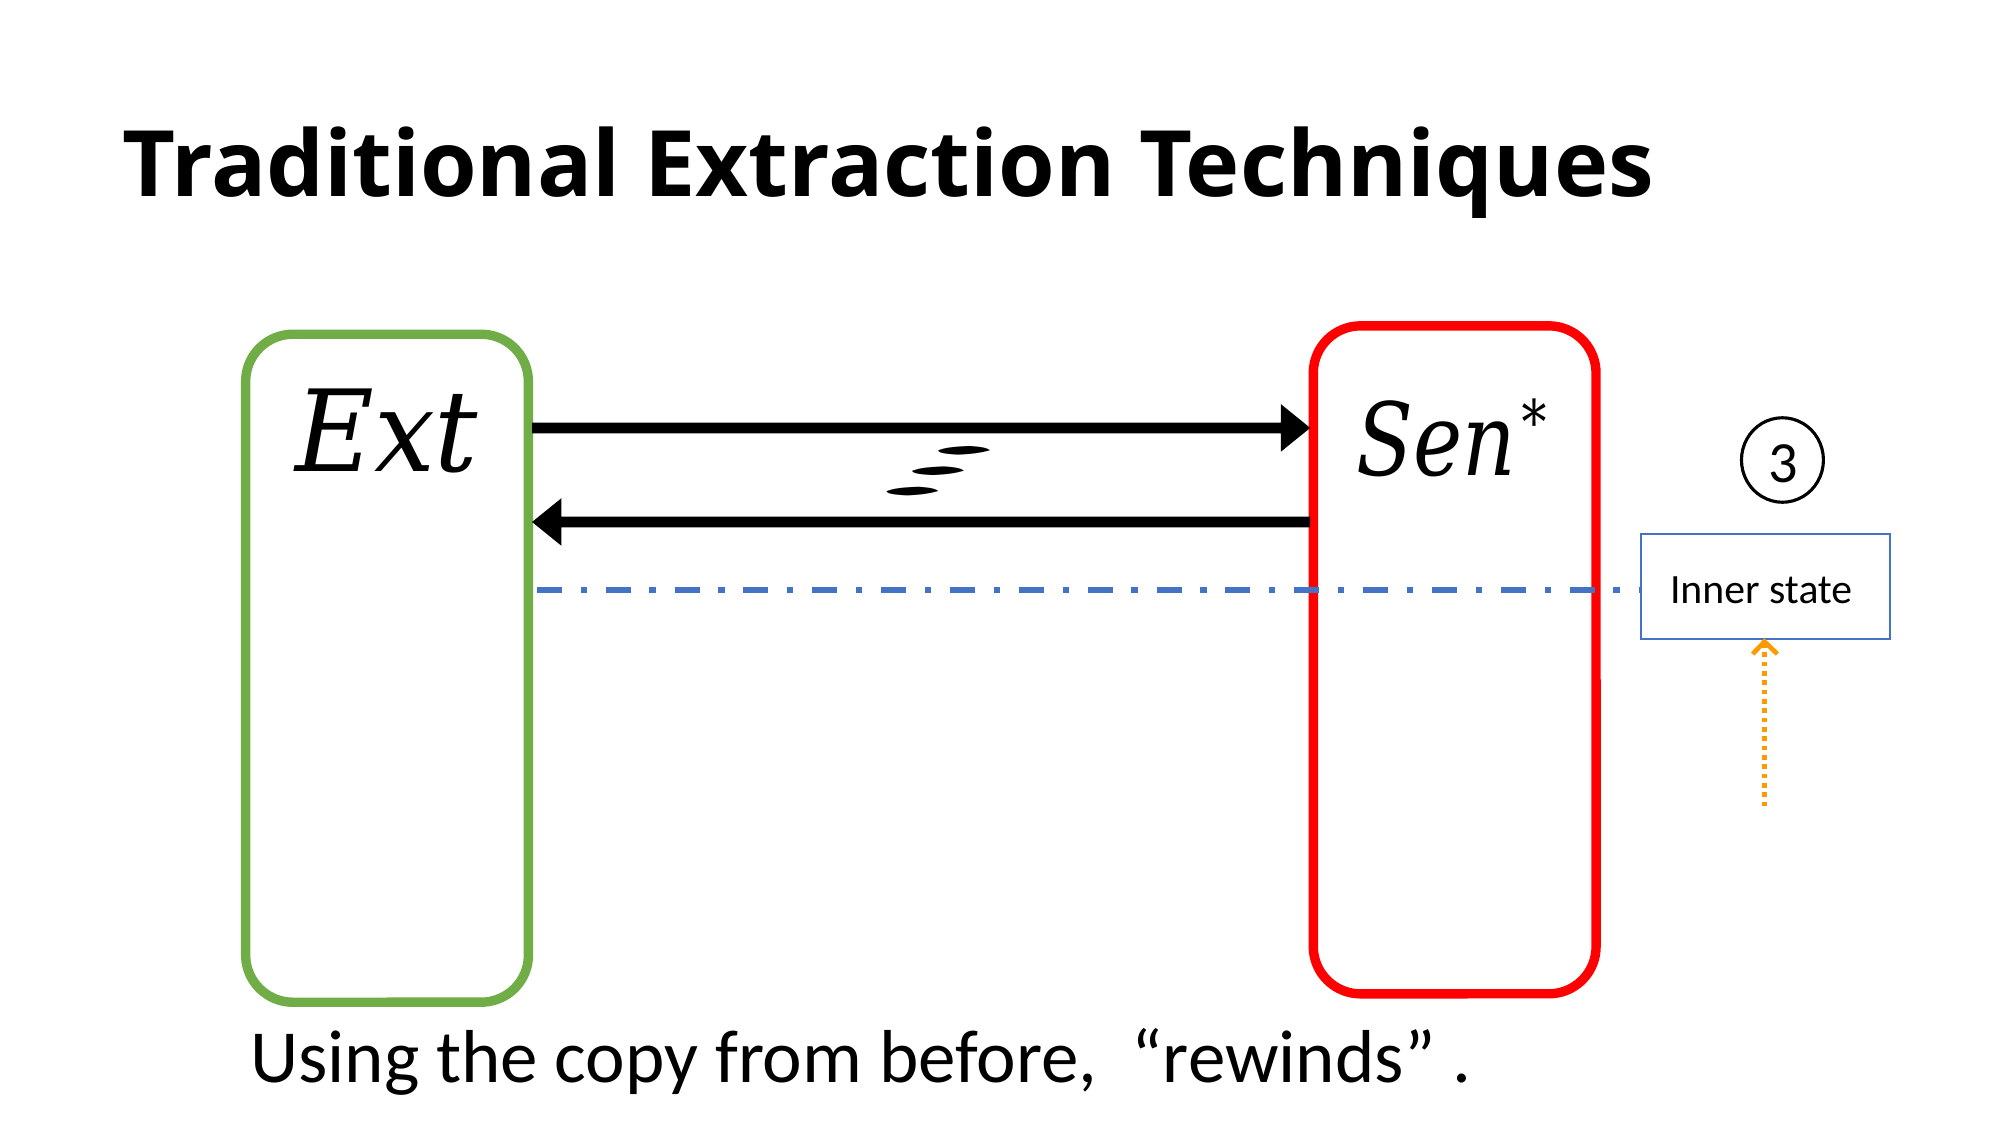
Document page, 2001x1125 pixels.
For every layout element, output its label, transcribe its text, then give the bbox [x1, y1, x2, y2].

text_box [1312, 324, 1598, 589]
text_box 3 [1787, 416, 1808, 424]
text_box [1752, 641, 1762, 654]
text_box [244, 333, 530, 1004]
text_box 3 [1753, 492, 1769, 502]
text_box [1312, 590, 1598, 995]
text_box [532, 498, 1311, 546]
title Traditional Extraction Techniques [107, 57, 1892, 275]
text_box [1762, 639, 1778, 654]
text_box 3 [1796, 496, 1808, 502]
text_box [532, 404, 1311, 452]
text_box 3 [1753, 416, 1778, 428]
text_box [1740, 416, 1825, 504]
